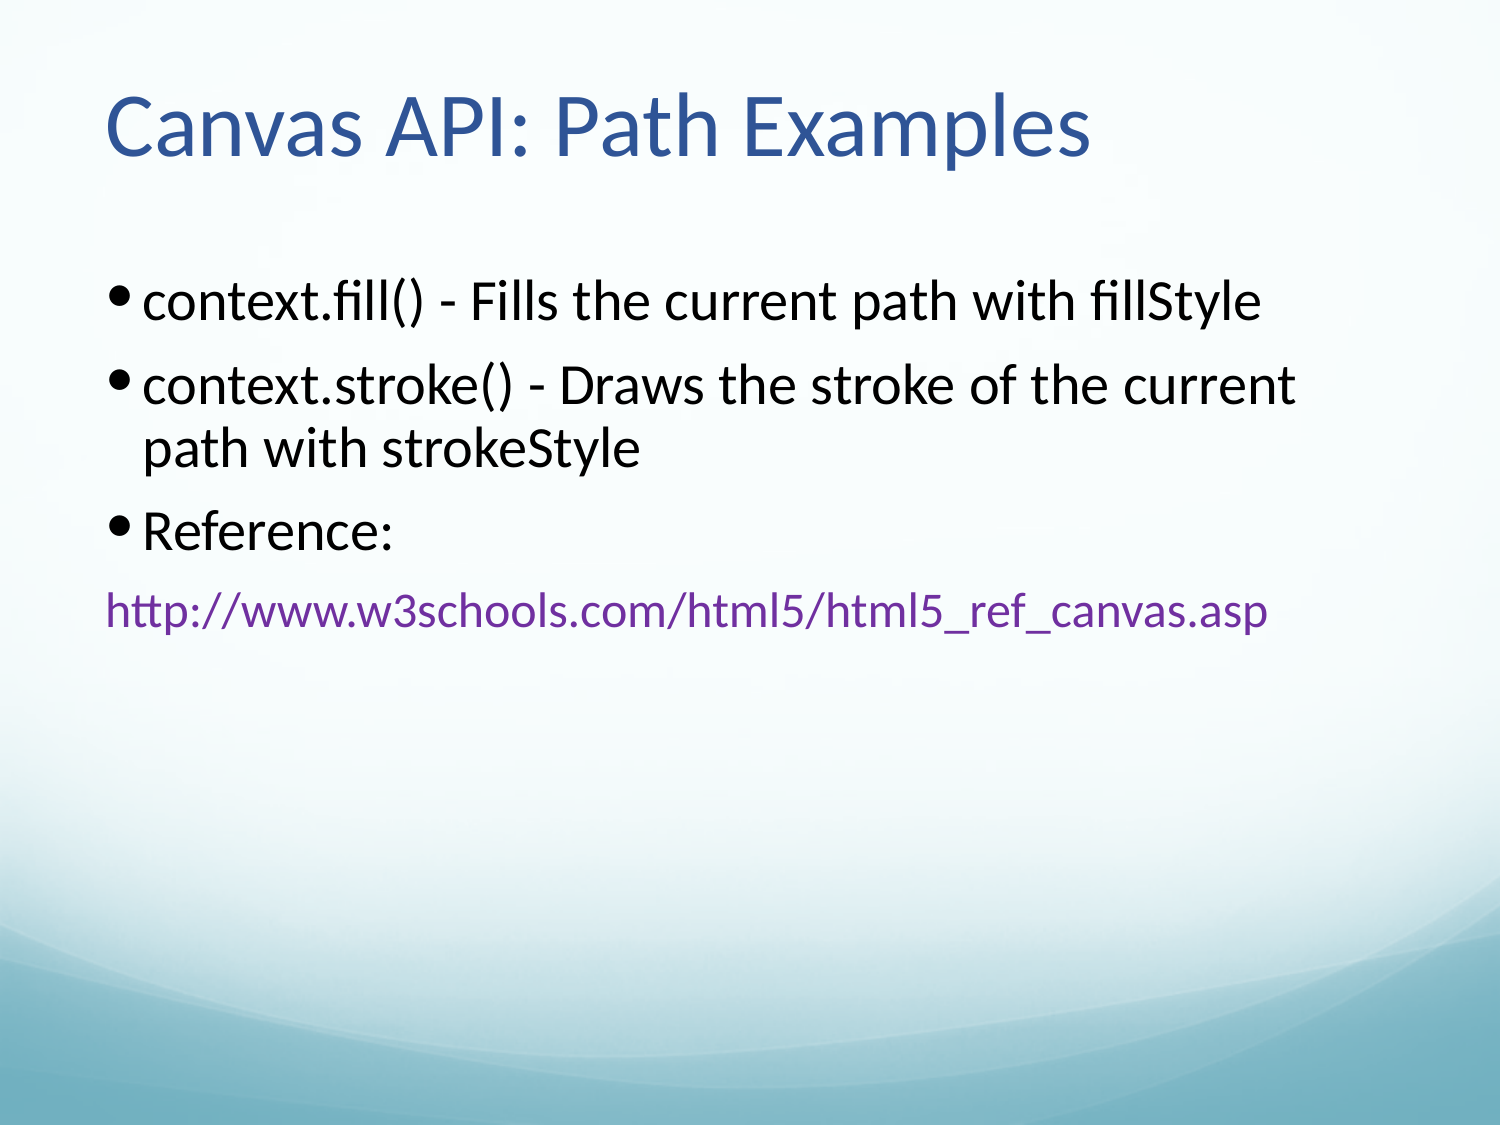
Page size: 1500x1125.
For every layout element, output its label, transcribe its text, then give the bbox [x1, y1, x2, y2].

list context.fill() - Fills the current path with fillStyle context.stroke() - Draws the stroke of the current path with strokeStyle Reference: http://www.w3schools.com/html5/html5_ref_canvas.asp [90, 262, 1410, 975]
title Canvas API: Path Examples [90, 17, 1410, 237]
